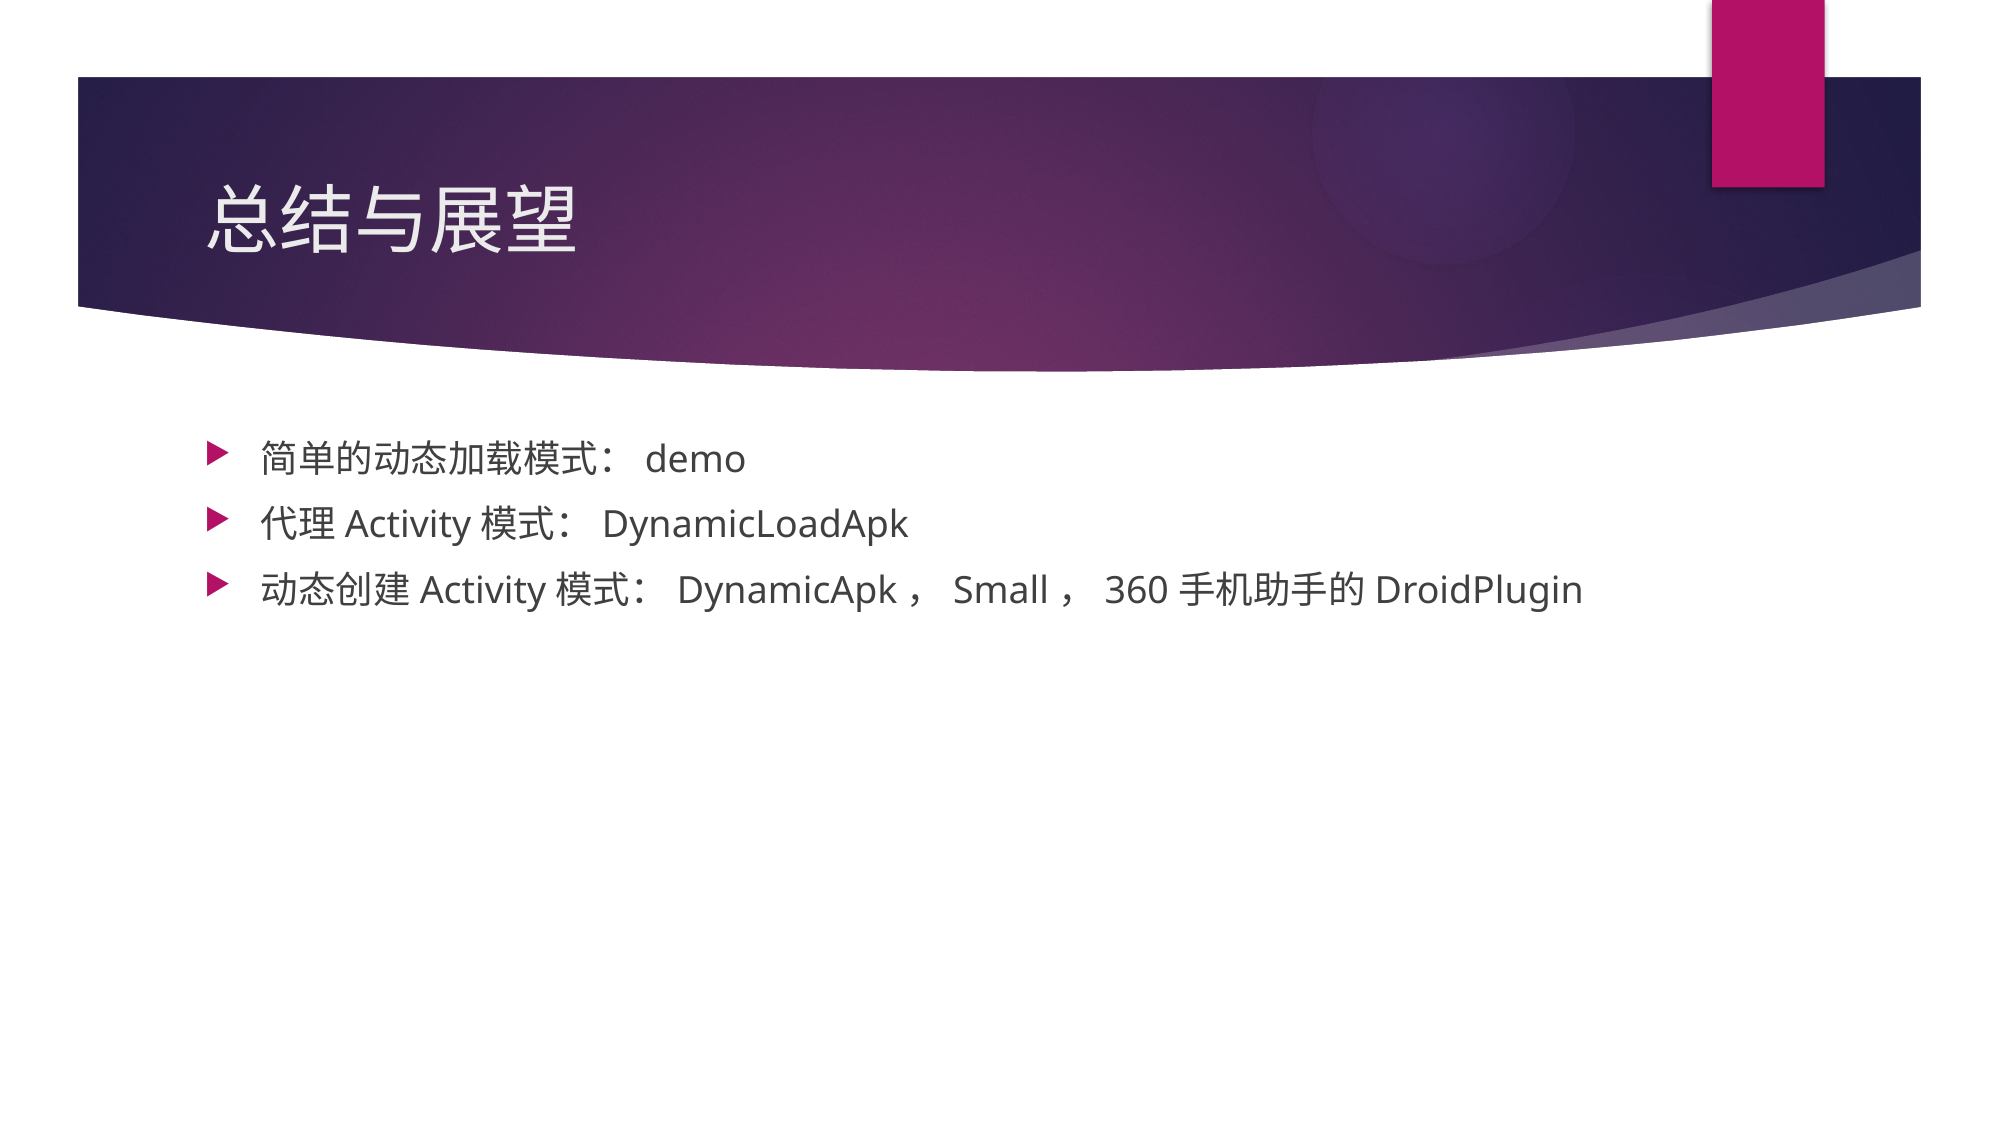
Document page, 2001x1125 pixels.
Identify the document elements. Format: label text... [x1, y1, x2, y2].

list 简单的动态加载模式：demo 代理Activity模式：DynamicLoadApk 动态创建Activity模式：DynamicApk，Small，360手机助手的DroidPlugin [189, 427, 1638, 988]
title 总结与展望 [189, 159, 1627, 276]
